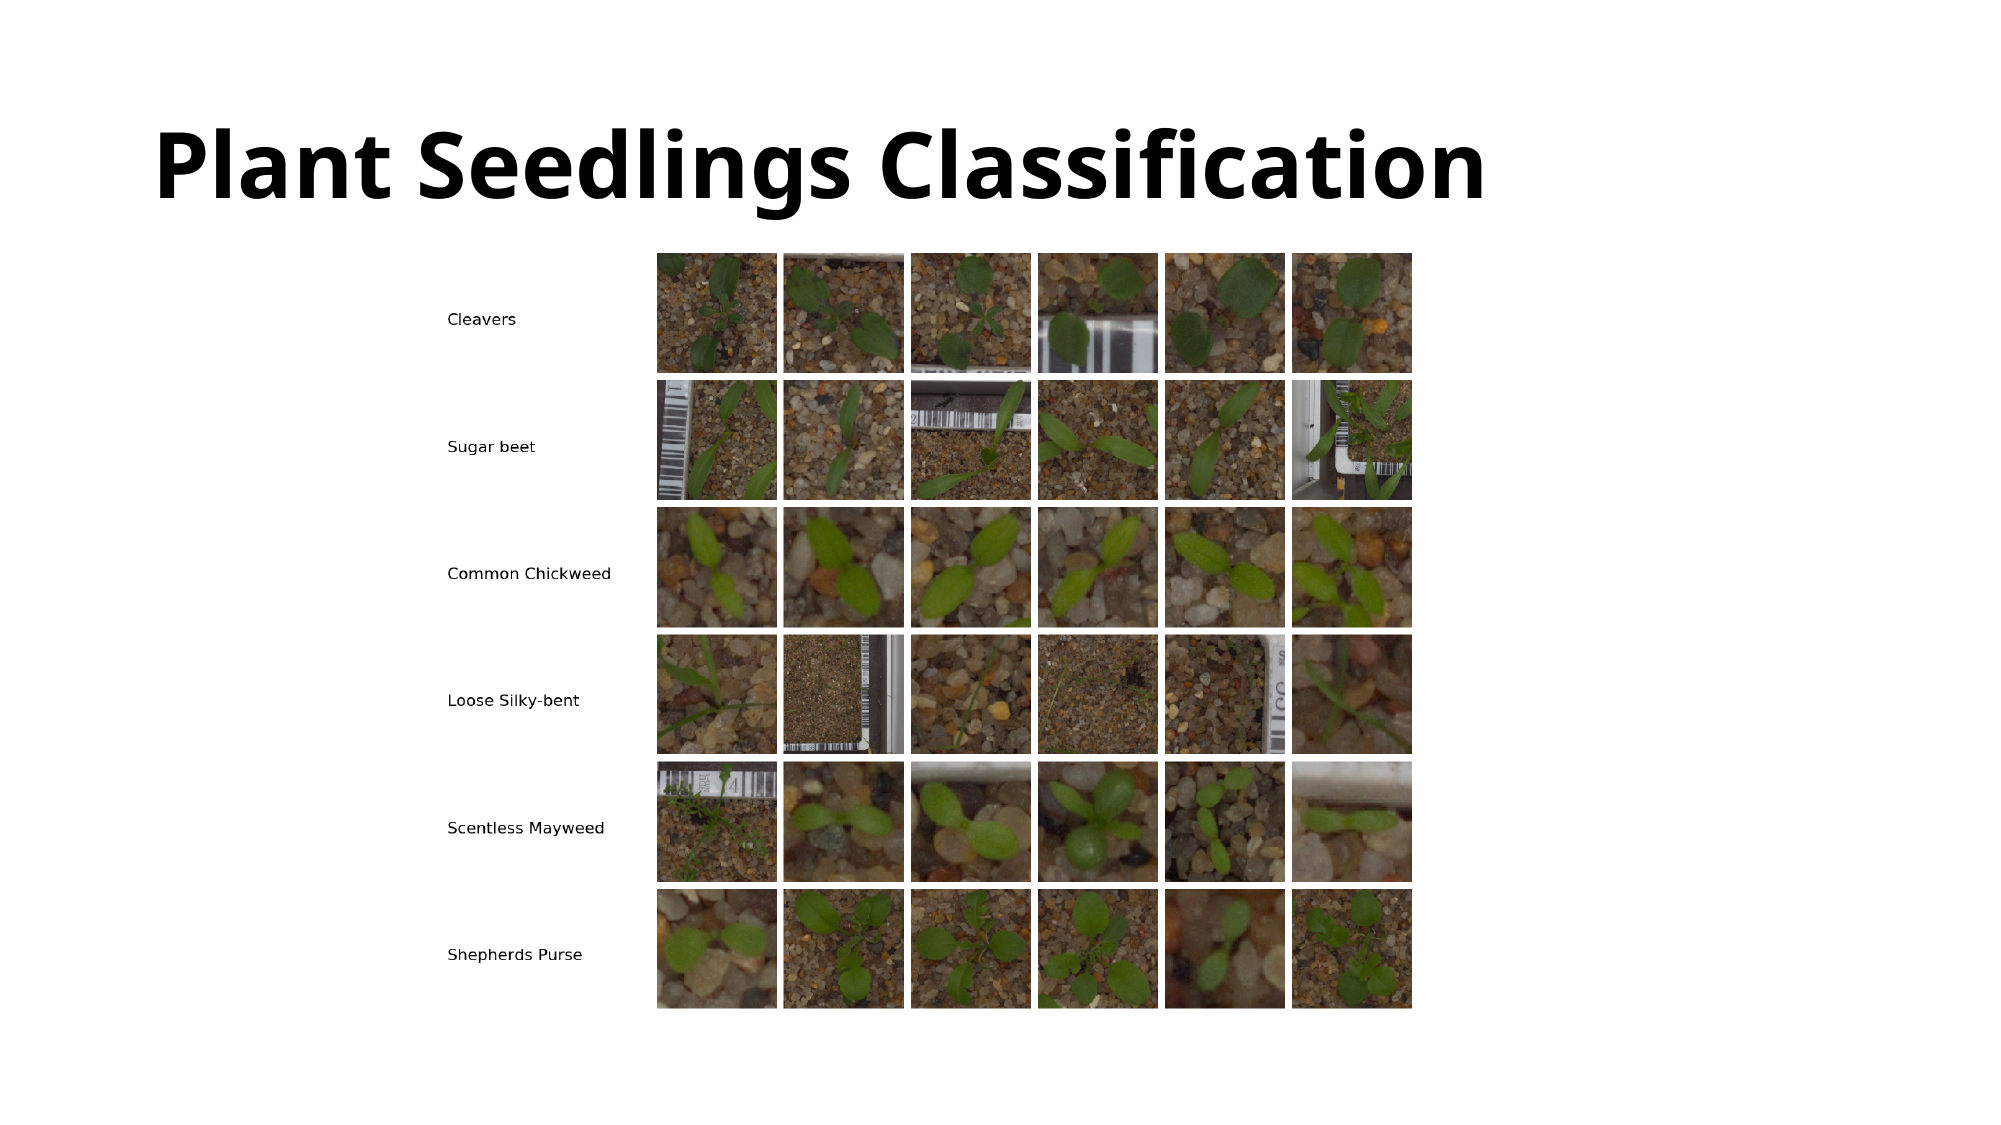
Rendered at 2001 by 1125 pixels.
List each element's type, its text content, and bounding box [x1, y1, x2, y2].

title Plant Seedlings Classification [137, 59, 1863, 278]
picture [434, 233, 1434, 1029]
